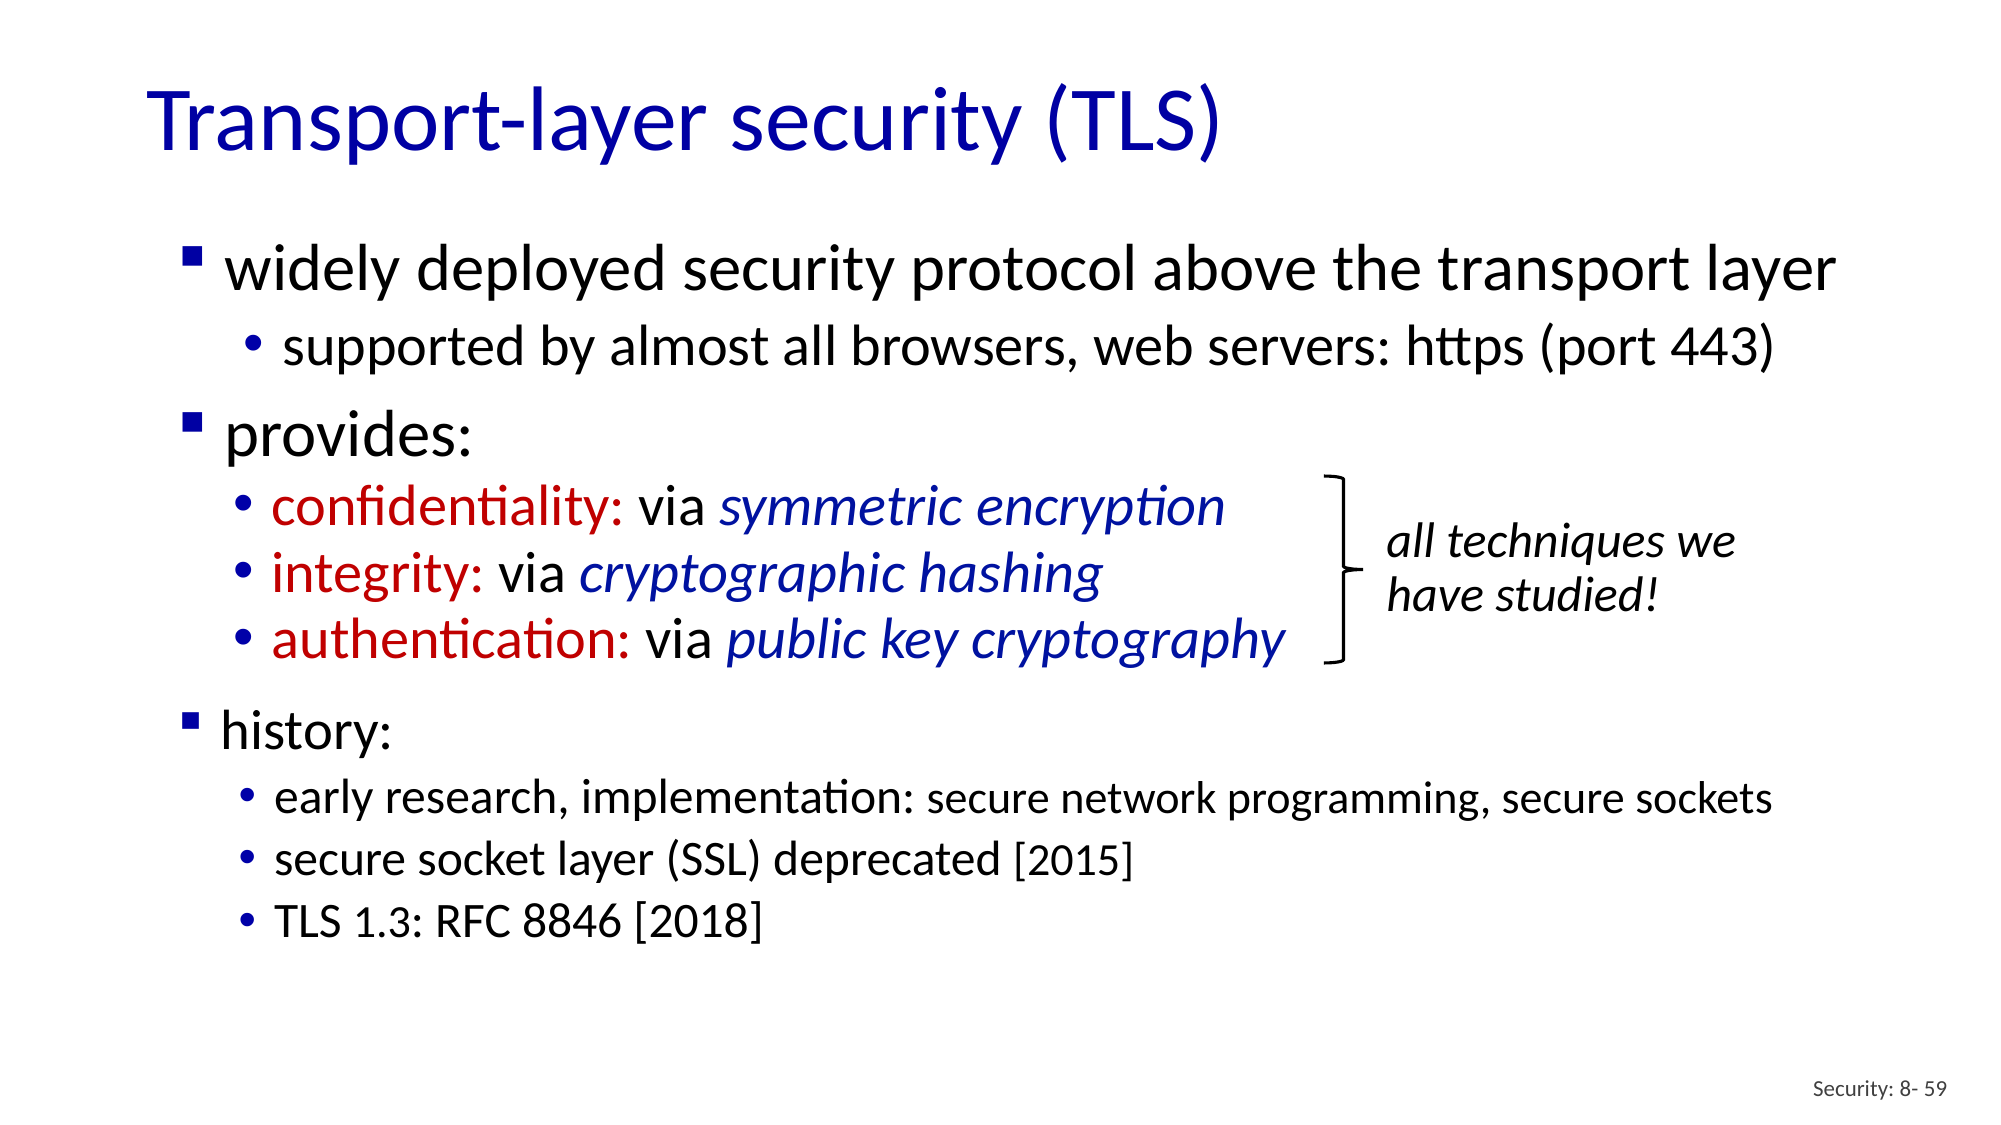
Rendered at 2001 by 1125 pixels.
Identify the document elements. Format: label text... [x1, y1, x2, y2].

slide_number Security: 8- 59 [1512, 1056, 1963, 1117]
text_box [1323, 476, 1850, 663]
text_box history: early research, implementation: secure network programming, secure sockets secure socket layer (SSL) deprecated [2015] TLS 1.3: RFC 8846 [2018] [162, 693, 1948, 961]
title Transport-layer security (TLS) [131, 47, 1856, 195]
text_box widely deployed security protocol above the transport layer supported by almost all browsers, web servers: https (port 443) provides: confidentiality: via symmetric encryption integrity: via cryptographic hashing authentication: via public key cryptography [162, 224, 1901, 693]
